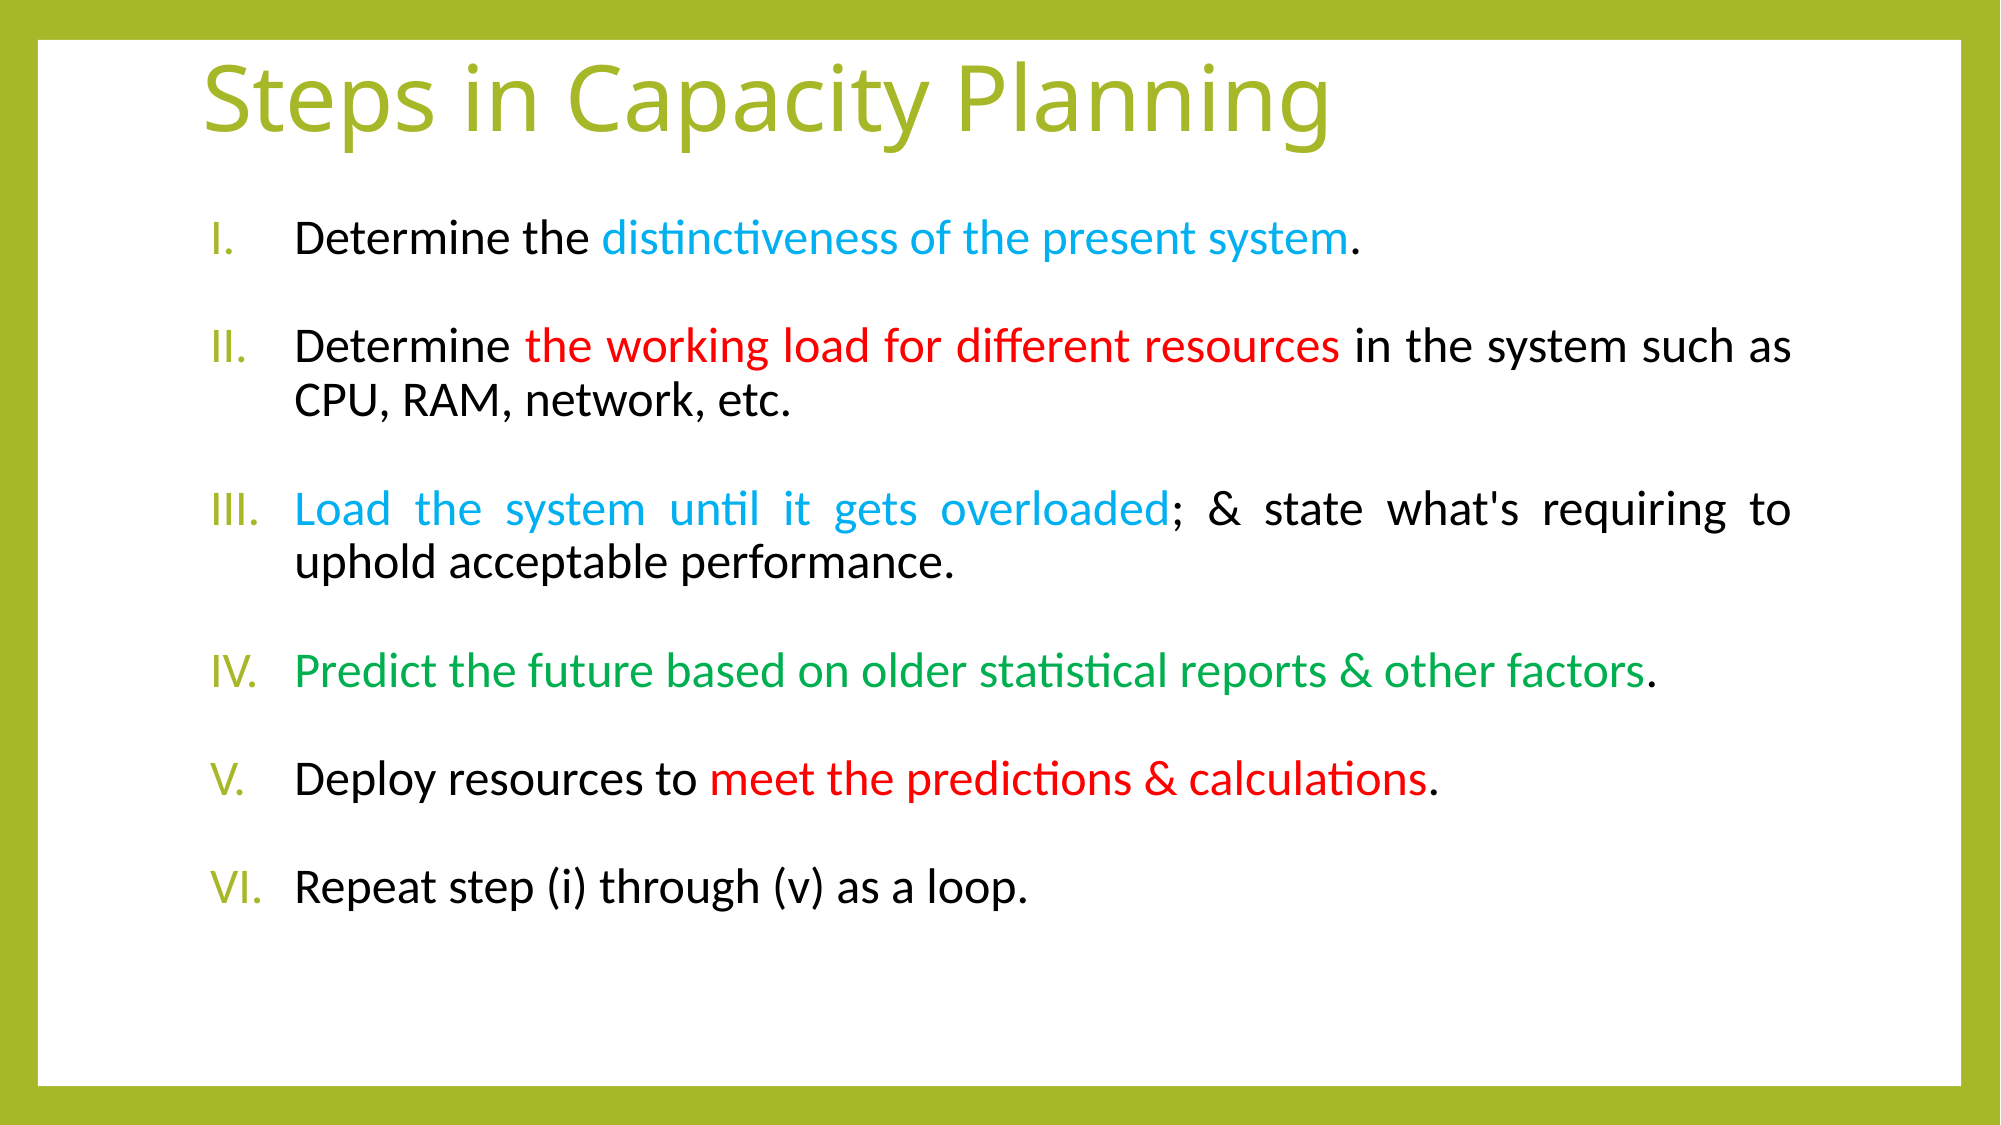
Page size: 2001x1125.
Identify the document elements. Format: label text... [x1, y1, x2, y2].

title Steps in Capacity Planning [187, 13, 1808, 191]
list Determine the distinctiveness of the present system. Determine the working load for different resources in the system such as CPU, RAM, network, etc. Load the system until it gets overloaded; & state what's requiring to uphold acceptable performance. Predict the future based on older statistical reports & other factors. Deploy resources to meet the predictions & calculations. Repeat step (i) through (v) as a loop. [187, 204, 1808, 1000]
